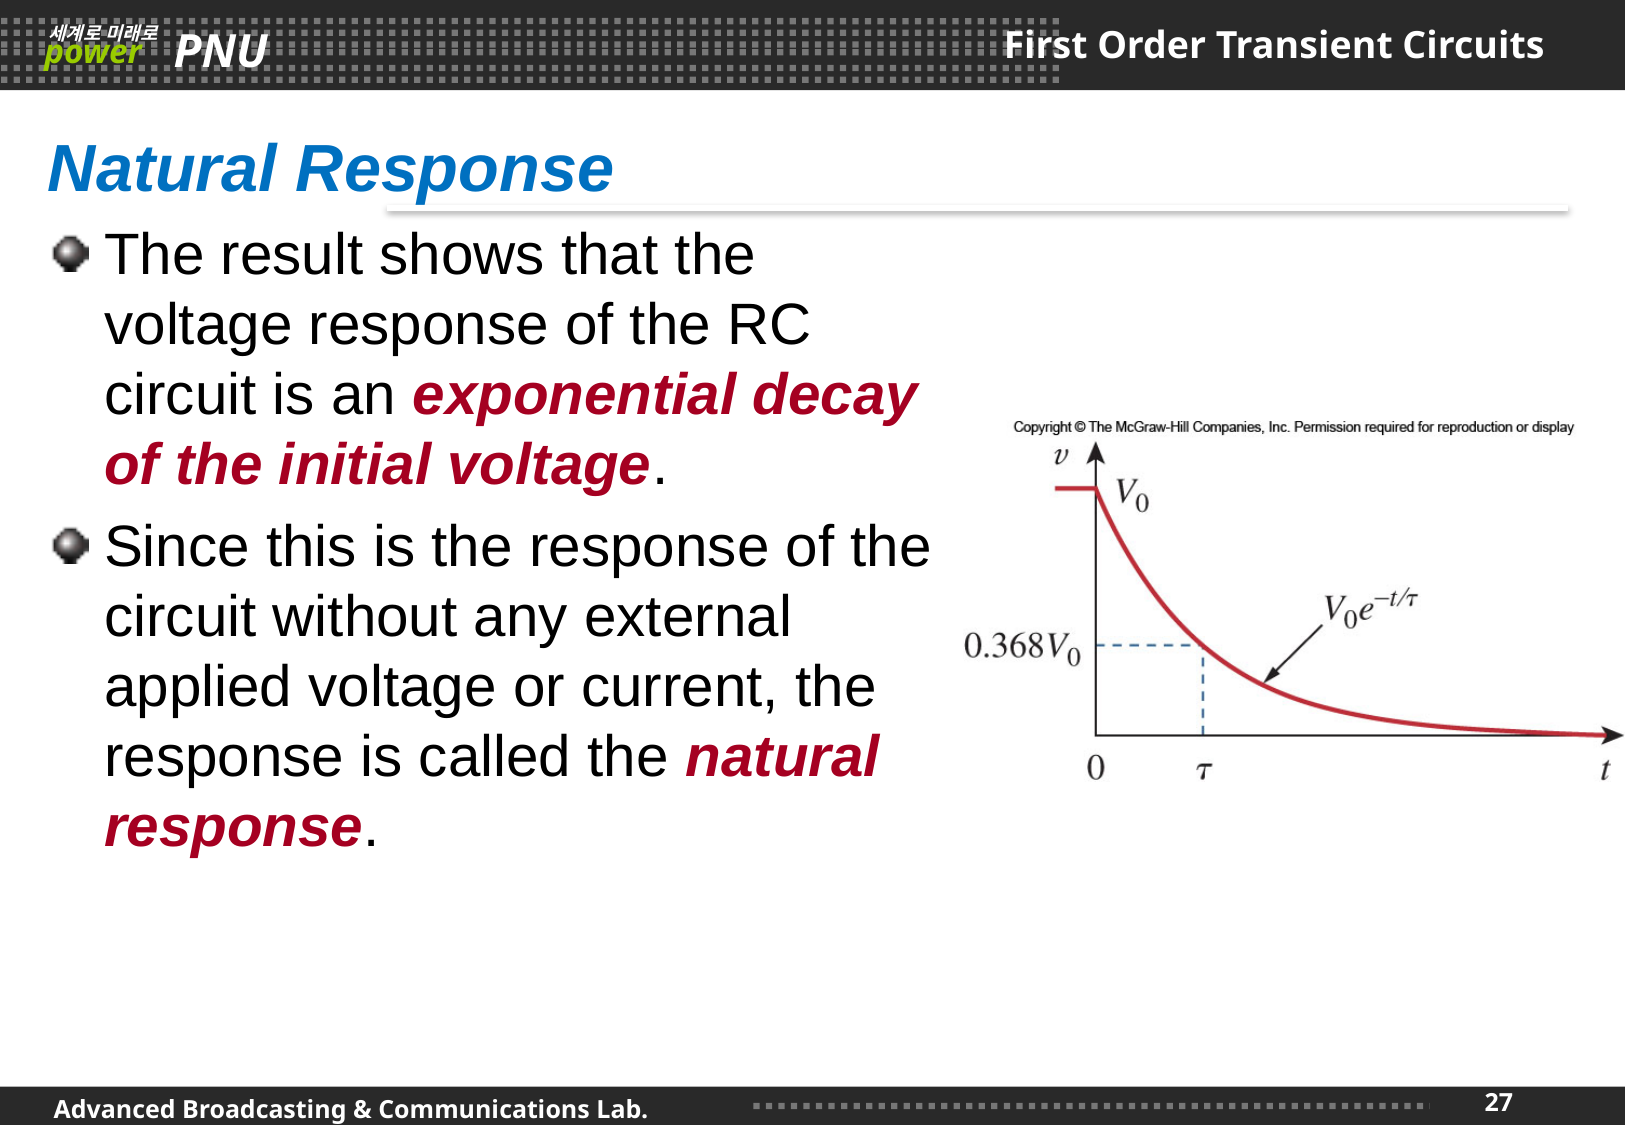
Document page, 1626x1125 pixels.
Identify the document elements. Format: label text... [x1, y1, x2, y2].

picture [963, 420, 1625, 783]
picture [47, 522, 89, 564]
title First Order Transient Circuits [0, 0, 1625, 89]
picture [47, 230, 89, 272]
list Natural Response The result shows that the voltage response of the RC circuit is an exponential decay of the initial voltage. Since this is the response of the circuit without any external applied voltage or current, the response is called the natural response. [32, 117, 955, 1086]
